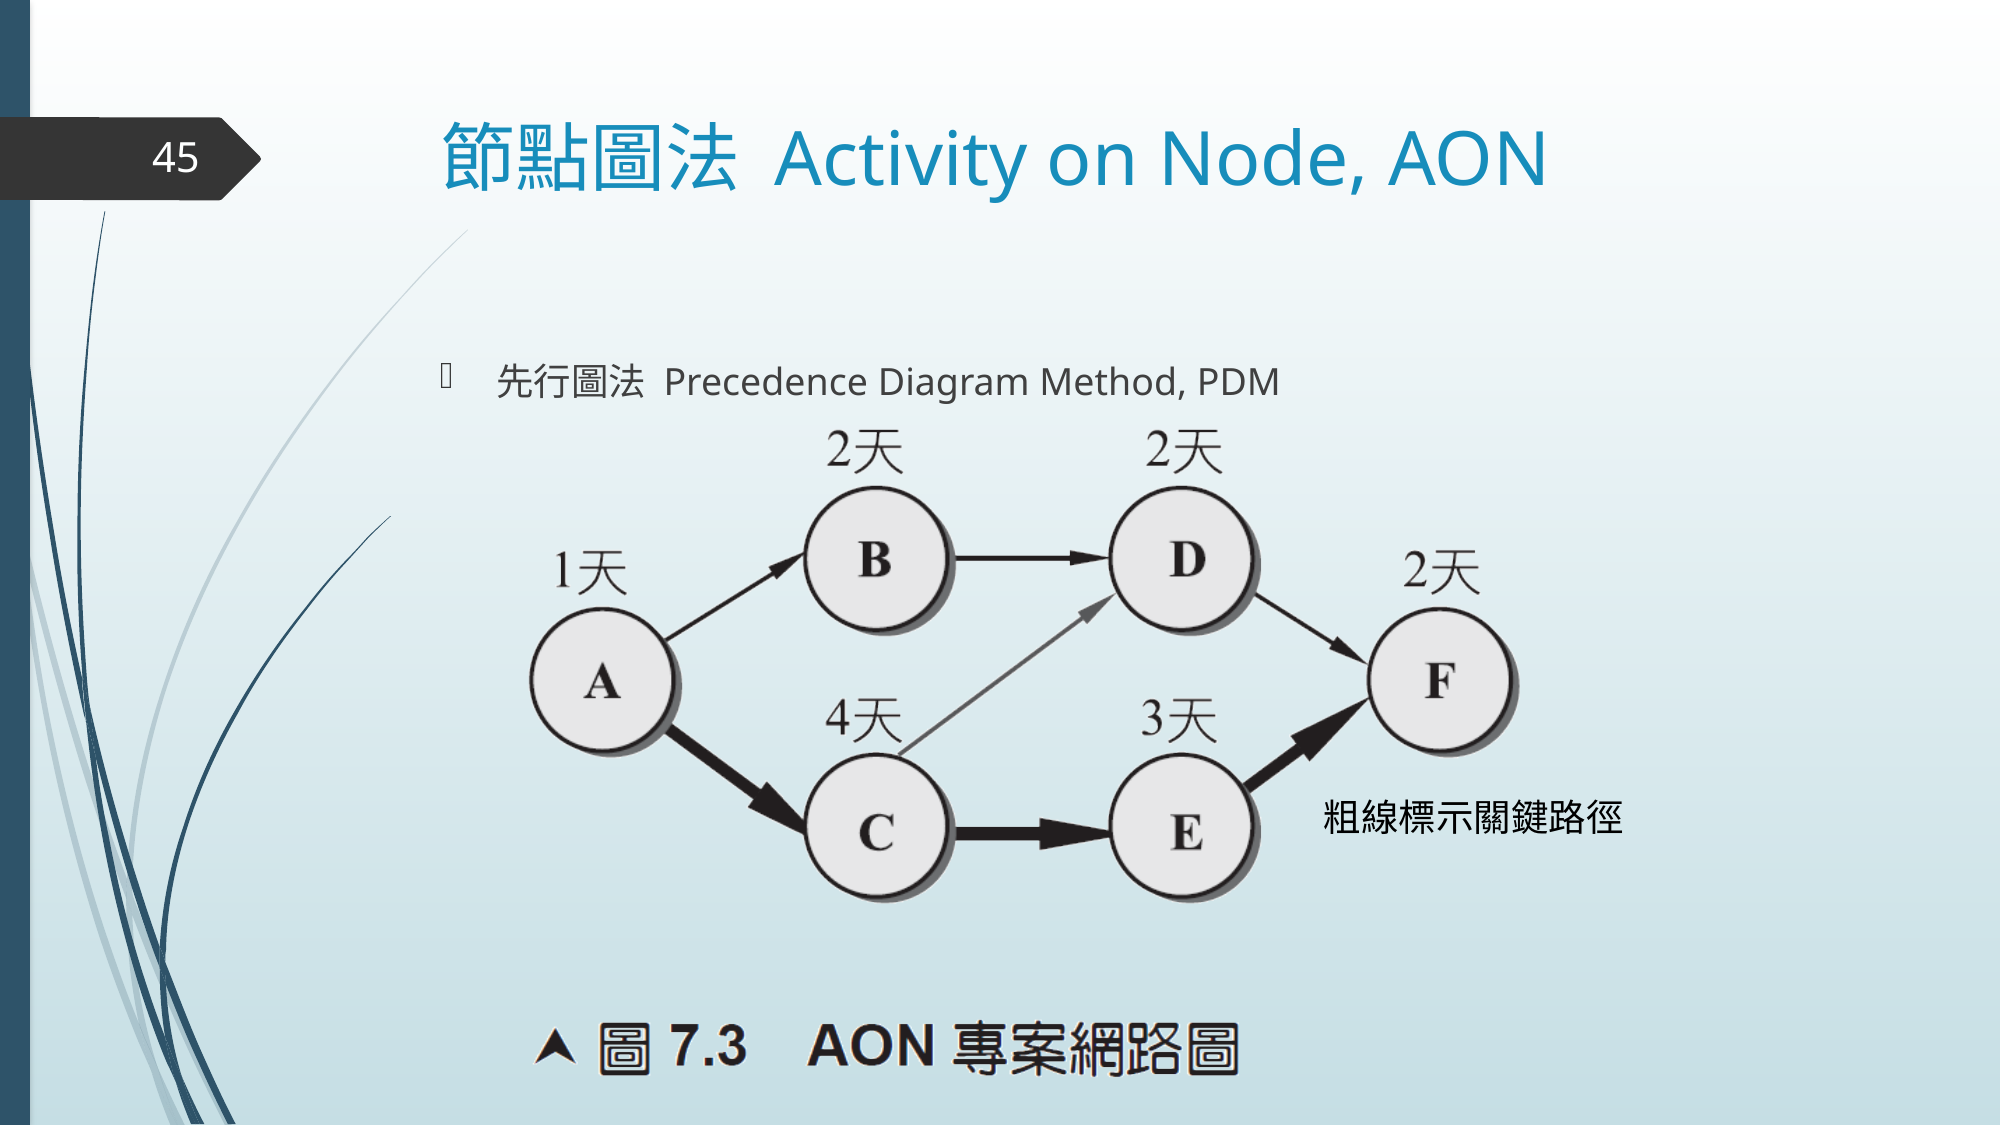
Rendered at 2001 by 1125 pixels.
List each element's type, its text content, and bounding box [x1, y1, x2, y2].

text_box 粗線標示關鍵路徑 [1579, 786, 1639, 847]
slide_number 45 [87, 129, 216, 190]
title 節點圖法 Activity on Node, AON [425, 102, 1888, 313]
list 先行圖法 Precedence Diagram Method, PDM [424, 350, 1888, 970]
picture [424, 406, 1576, 1094]
